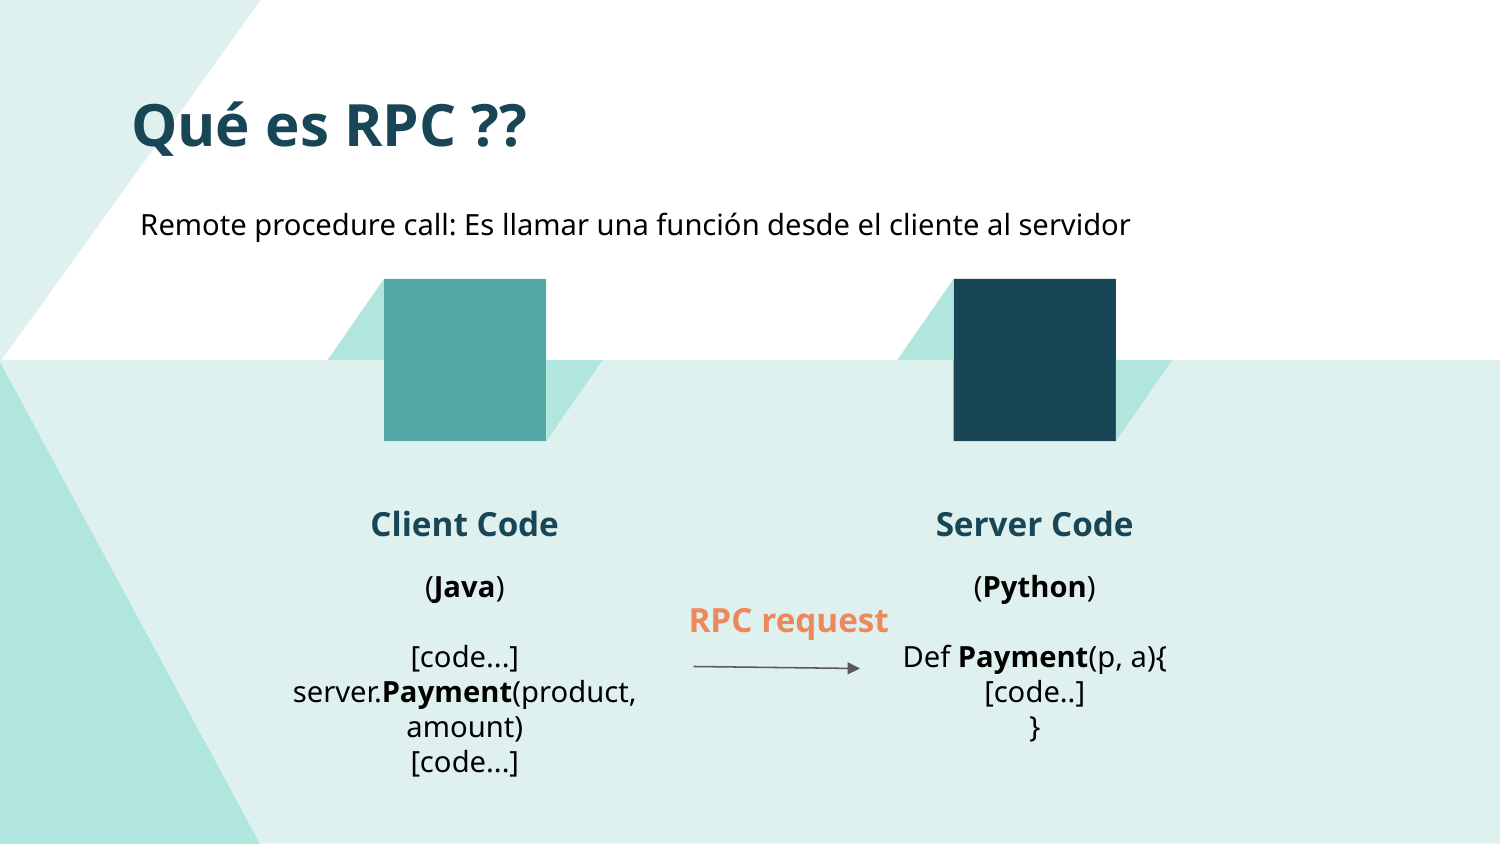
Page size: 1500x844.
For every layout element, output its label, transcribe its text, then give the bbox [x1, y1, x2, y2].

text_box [327, 278, 603, 442]
subtitle (Python) Def Payment(p, a){ [code..] } [806, 553, 1264, 723]
subtitle Client Code [236, 493, 694, 553]
subtitle (Java) [code...] server.Payment(product, amount) [code...] [236, 553, 694, 780]
text_box RPC request [673, 584, 918, 669]
text_box Remote procedure call: Es llamar una función desde el cliente al servidor [125, 191, 1187, 276]
subtitle Server Code [806, 493, 1264, 553]
title Qué es RPC ?? [116, 72, 1384, 167]
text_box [897, 278, 1173, 442]
